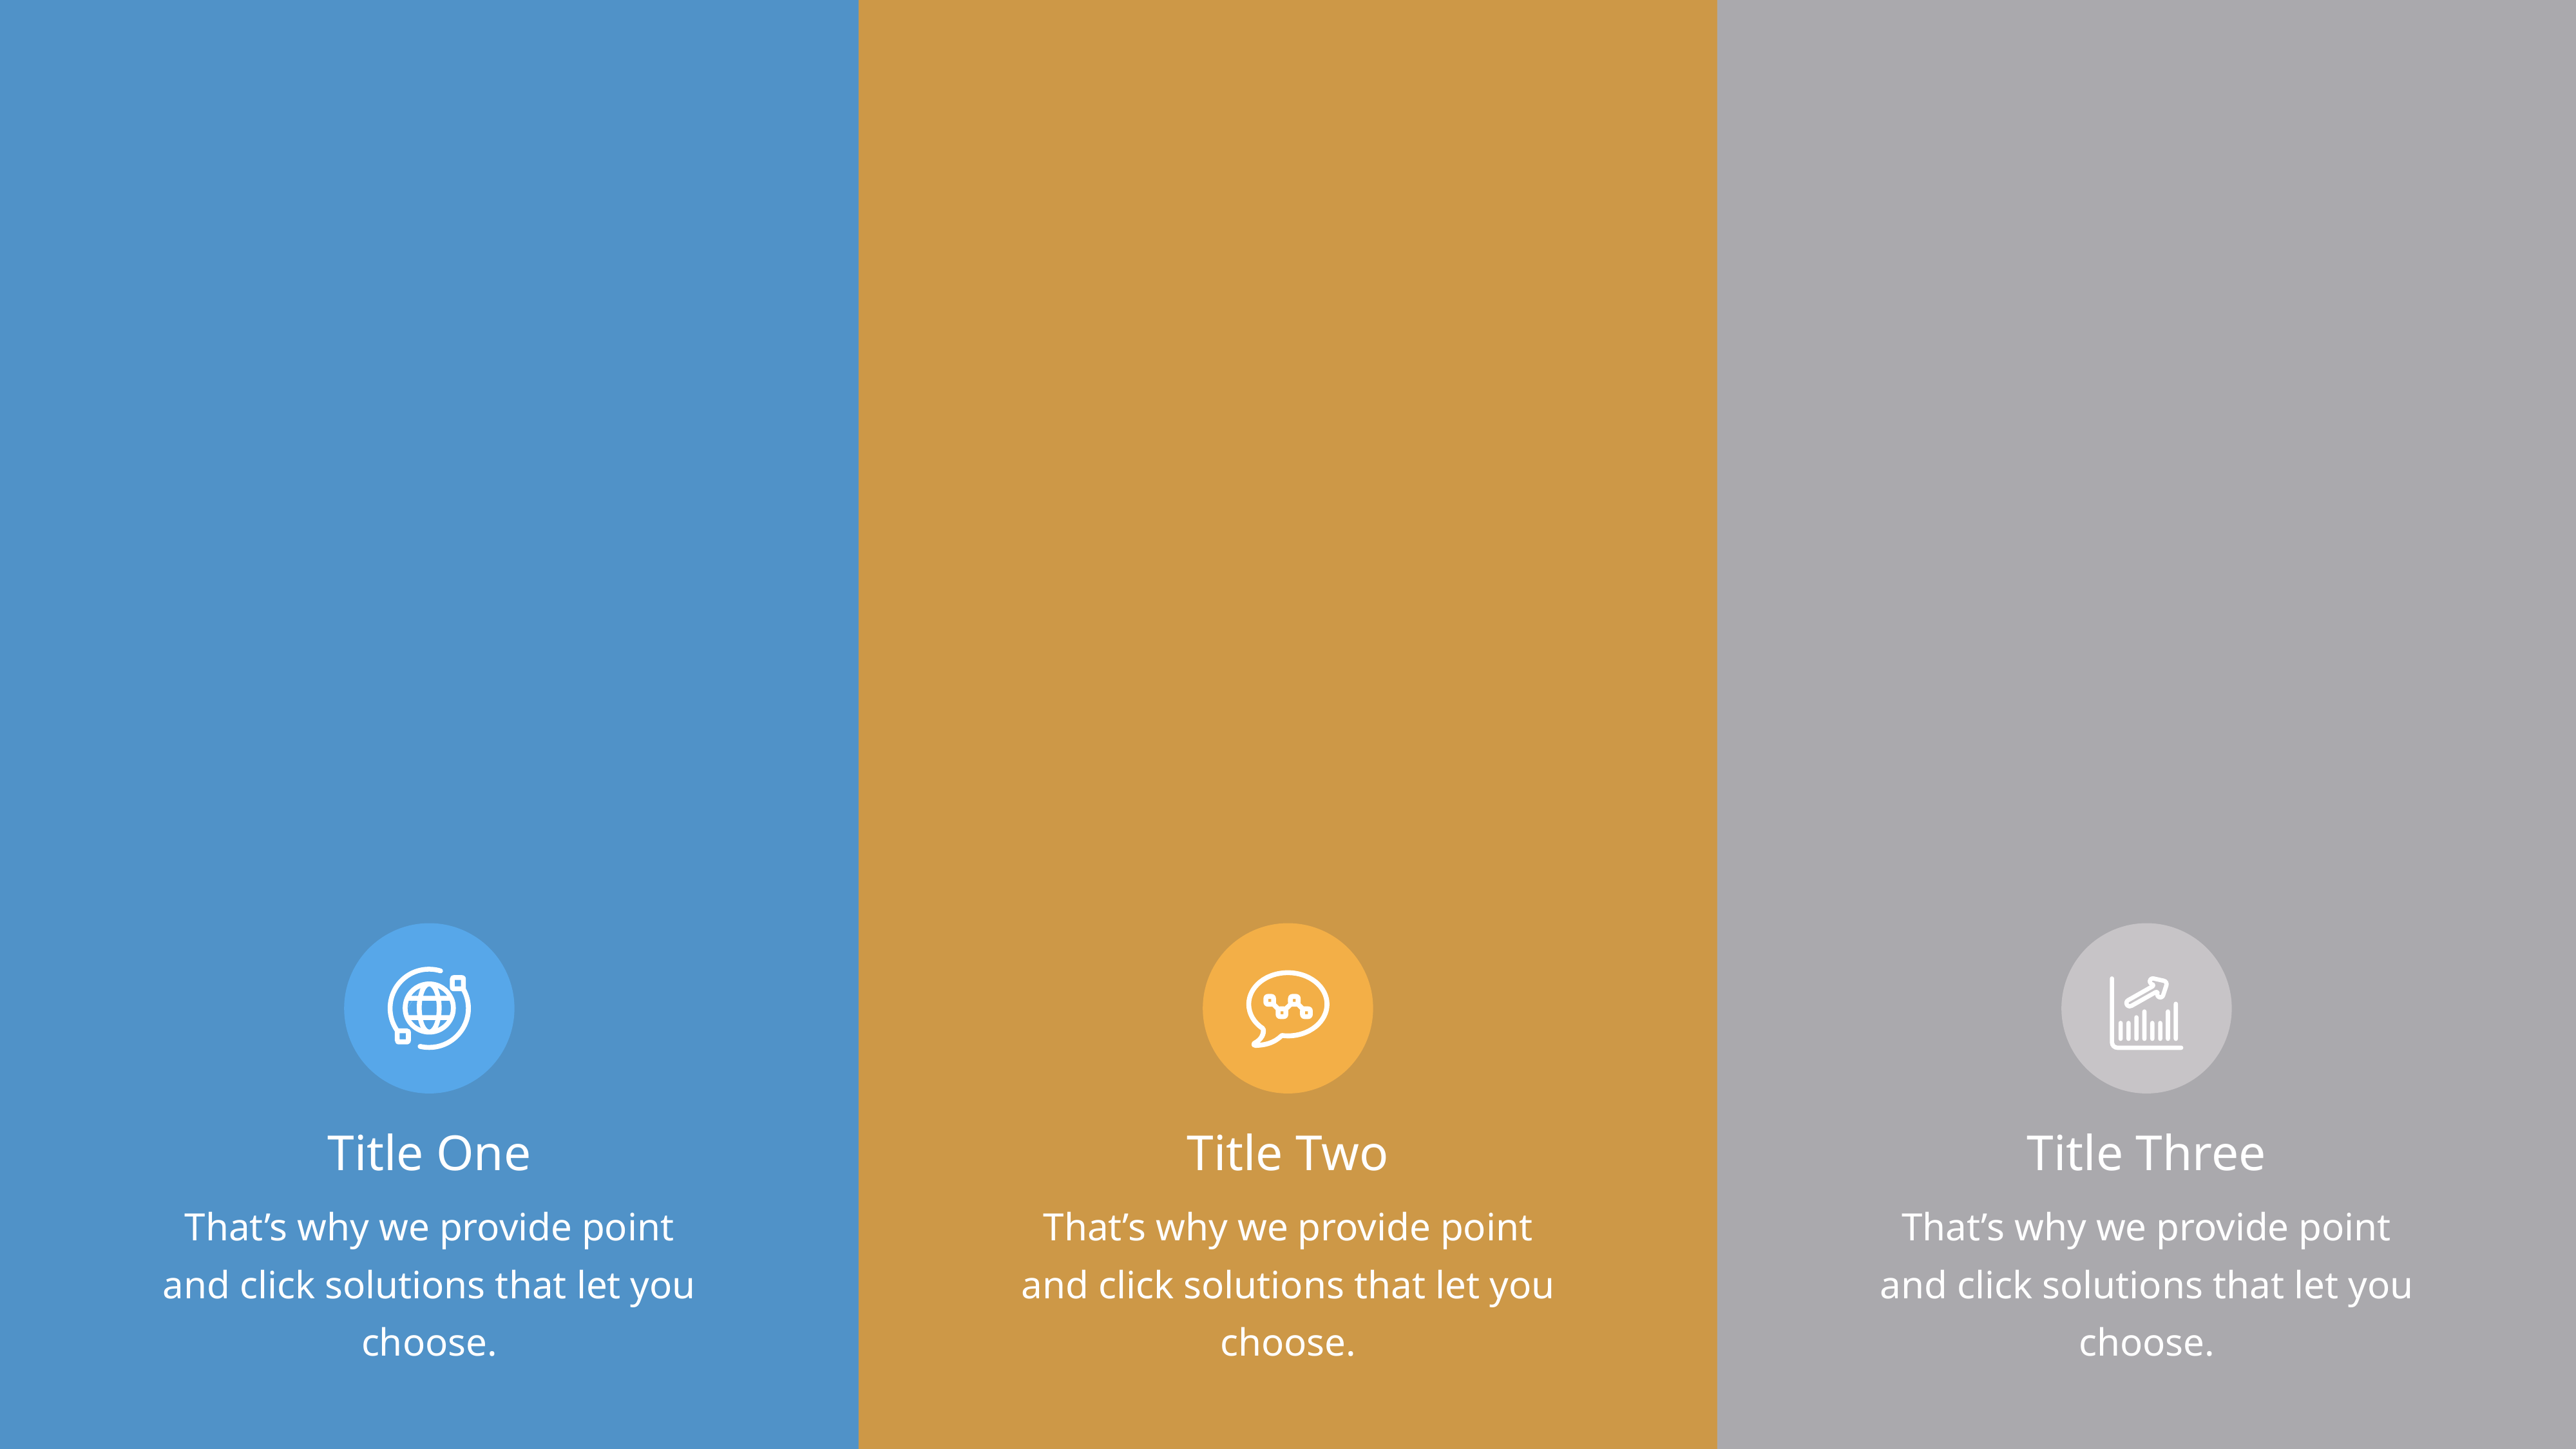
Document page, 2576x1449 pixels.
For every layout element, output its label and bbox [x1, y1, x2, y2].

text_box [999, 1117, 1577, 1307]
text_box [1203, 923, 1373, 1094]
text_box [1858, 1117, 2436, 1307]
text_box [2061, 923, 2232, 1094]
text_box [140, 1117, 718, 1307]
text_box [344, 923, 515, 1094]
picture [0, 0, 2576, 1449]
